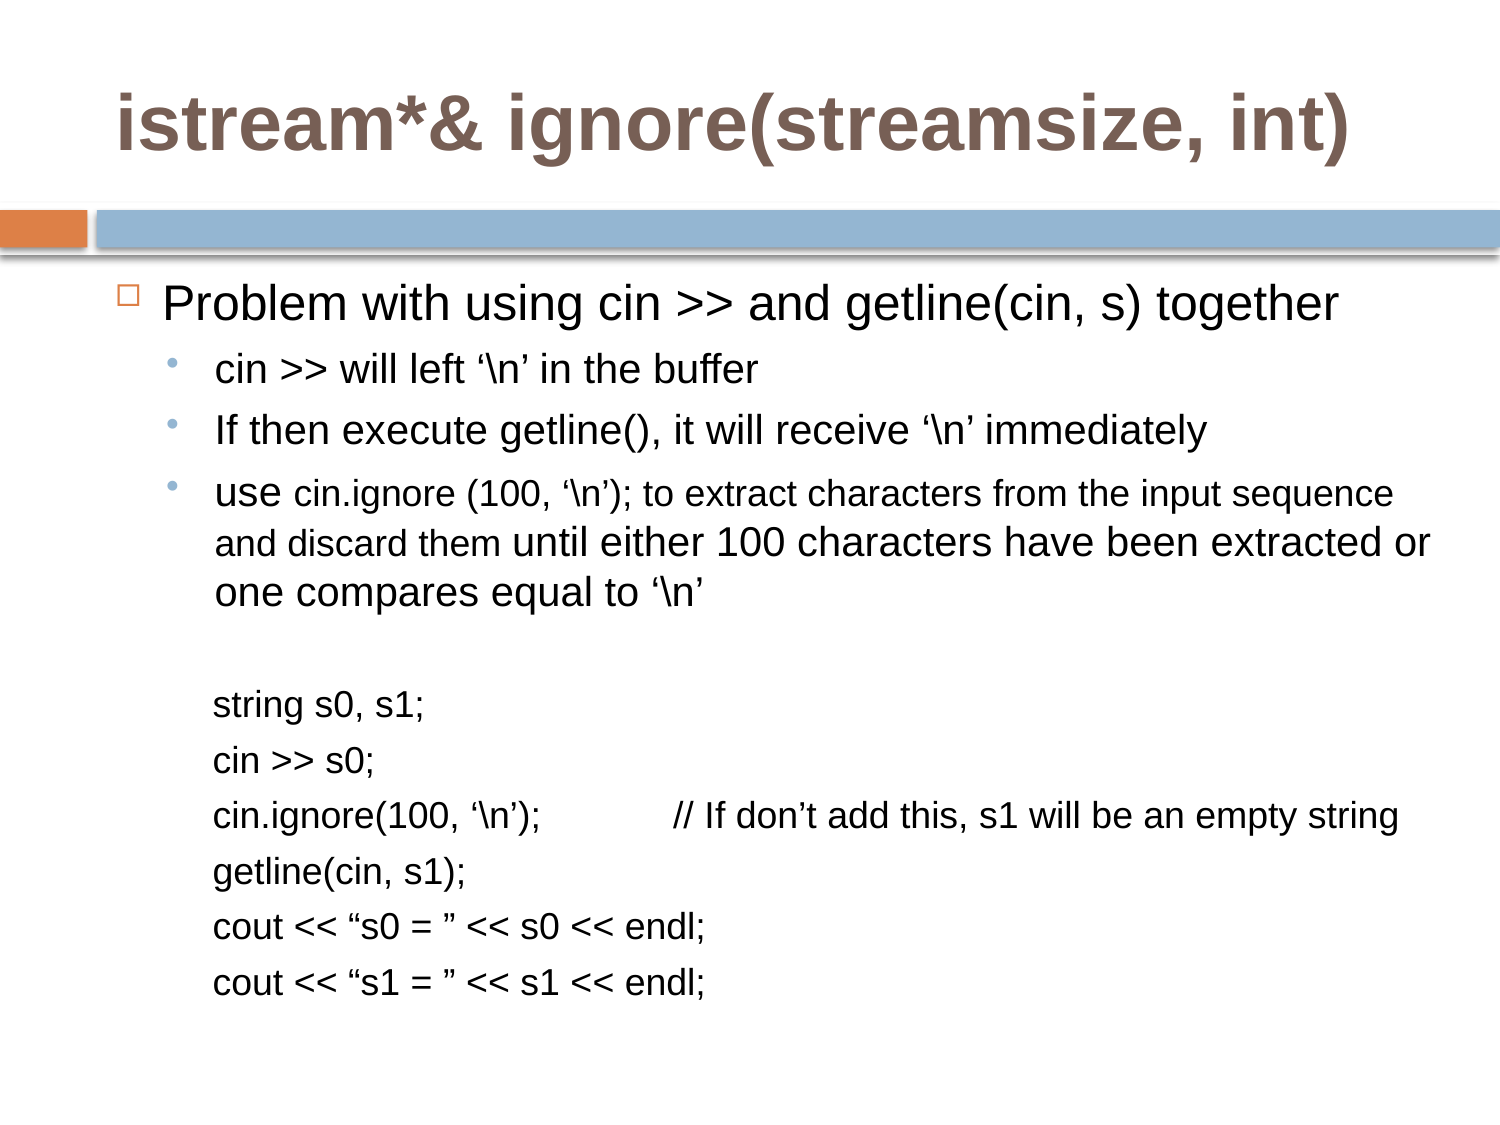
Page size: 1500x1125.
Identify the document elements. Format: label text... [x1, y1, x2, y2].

title istream*& ignore(streamsize, int) [100, 37, 1438, 200]
list Problem with using cin >> and getline(cin, s) together cin >> will left ‘\n’ in the buffer If then execute getline(), it will receive ‘\n’ immediately use cin.ignore (100, ‘\n’); to extract characters from the input sequence and discard them until either 100 characters have been extracted or one compares equal to ‘\n’ string s0, s1; cin >> s0; cin.ignore(100, ‘\n’); // If don’t add this, s1 will be an empty string getline(cin, s1); cout << “s0 = ” << s0 << endl; cout << “s1 = ” << s1 << endl; [100, 262, 1475, 1083]
